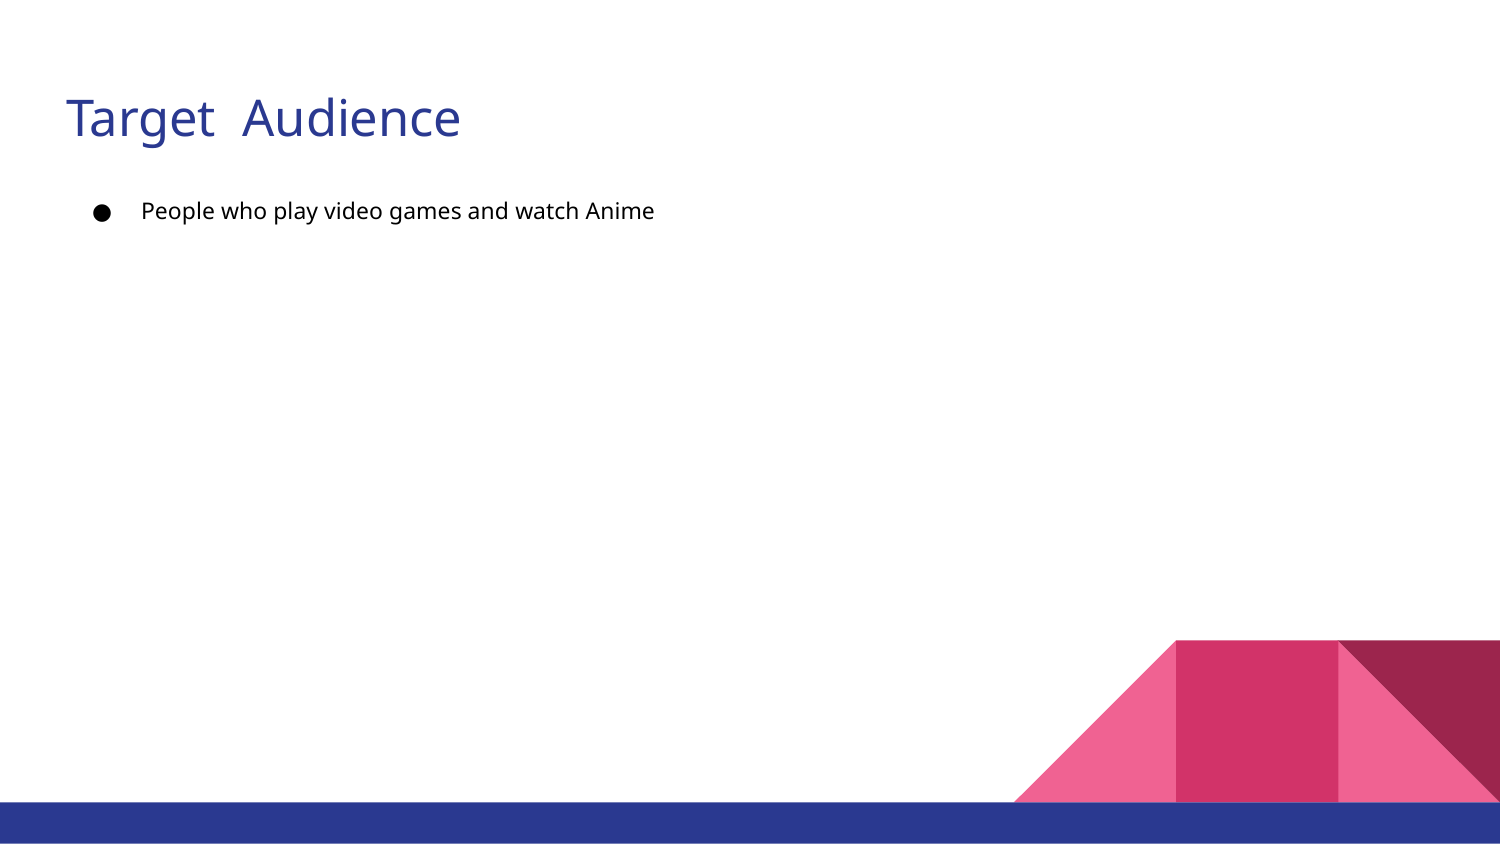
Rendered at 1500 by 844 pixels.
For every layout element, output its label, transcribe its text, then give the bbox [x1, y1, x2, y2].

title Target Audience [51, 67, 1449, 167]
list People who play video games and watch Anime [51, 175, 1449, 750]
